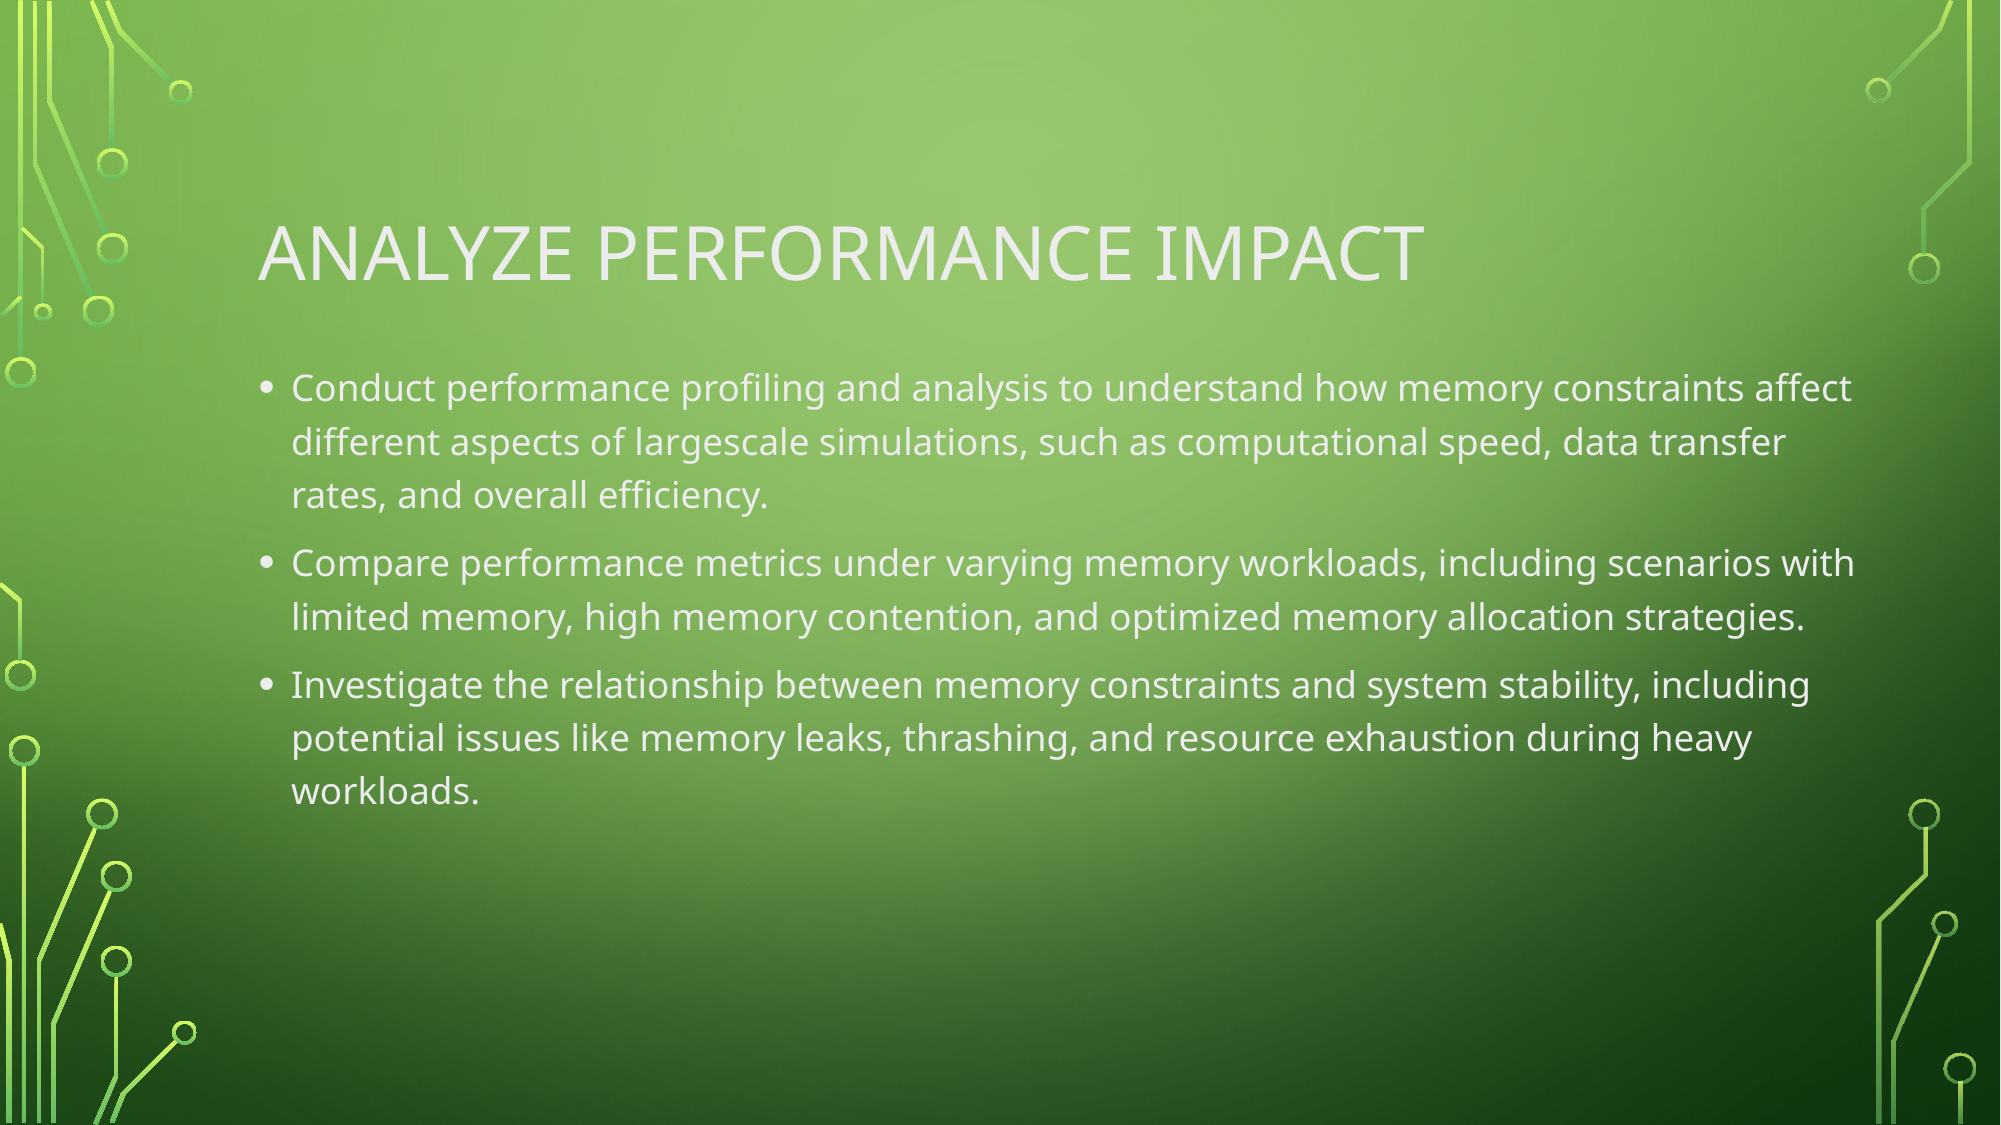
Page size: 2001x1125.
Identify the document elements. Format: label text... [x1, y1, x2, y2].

title Analyze Performance Impact [243, 112, 1505, 348]
list Conduct performance profiling and analysis to understand how memory constraints affect different aspects of largescale simulations, such as computational speed, data transfer rates, and overall efficiency. Compare performance metrics under varying memory workloads, including scenarios with limited memory, high memory contention, and optimized memory allocation strategies. Investigate the relationship between memory constraints and system stability, including potential issues like memory leaks, thrashing, and resource exhaustion during heavy workloads. [243, 348, 1887, 983]
